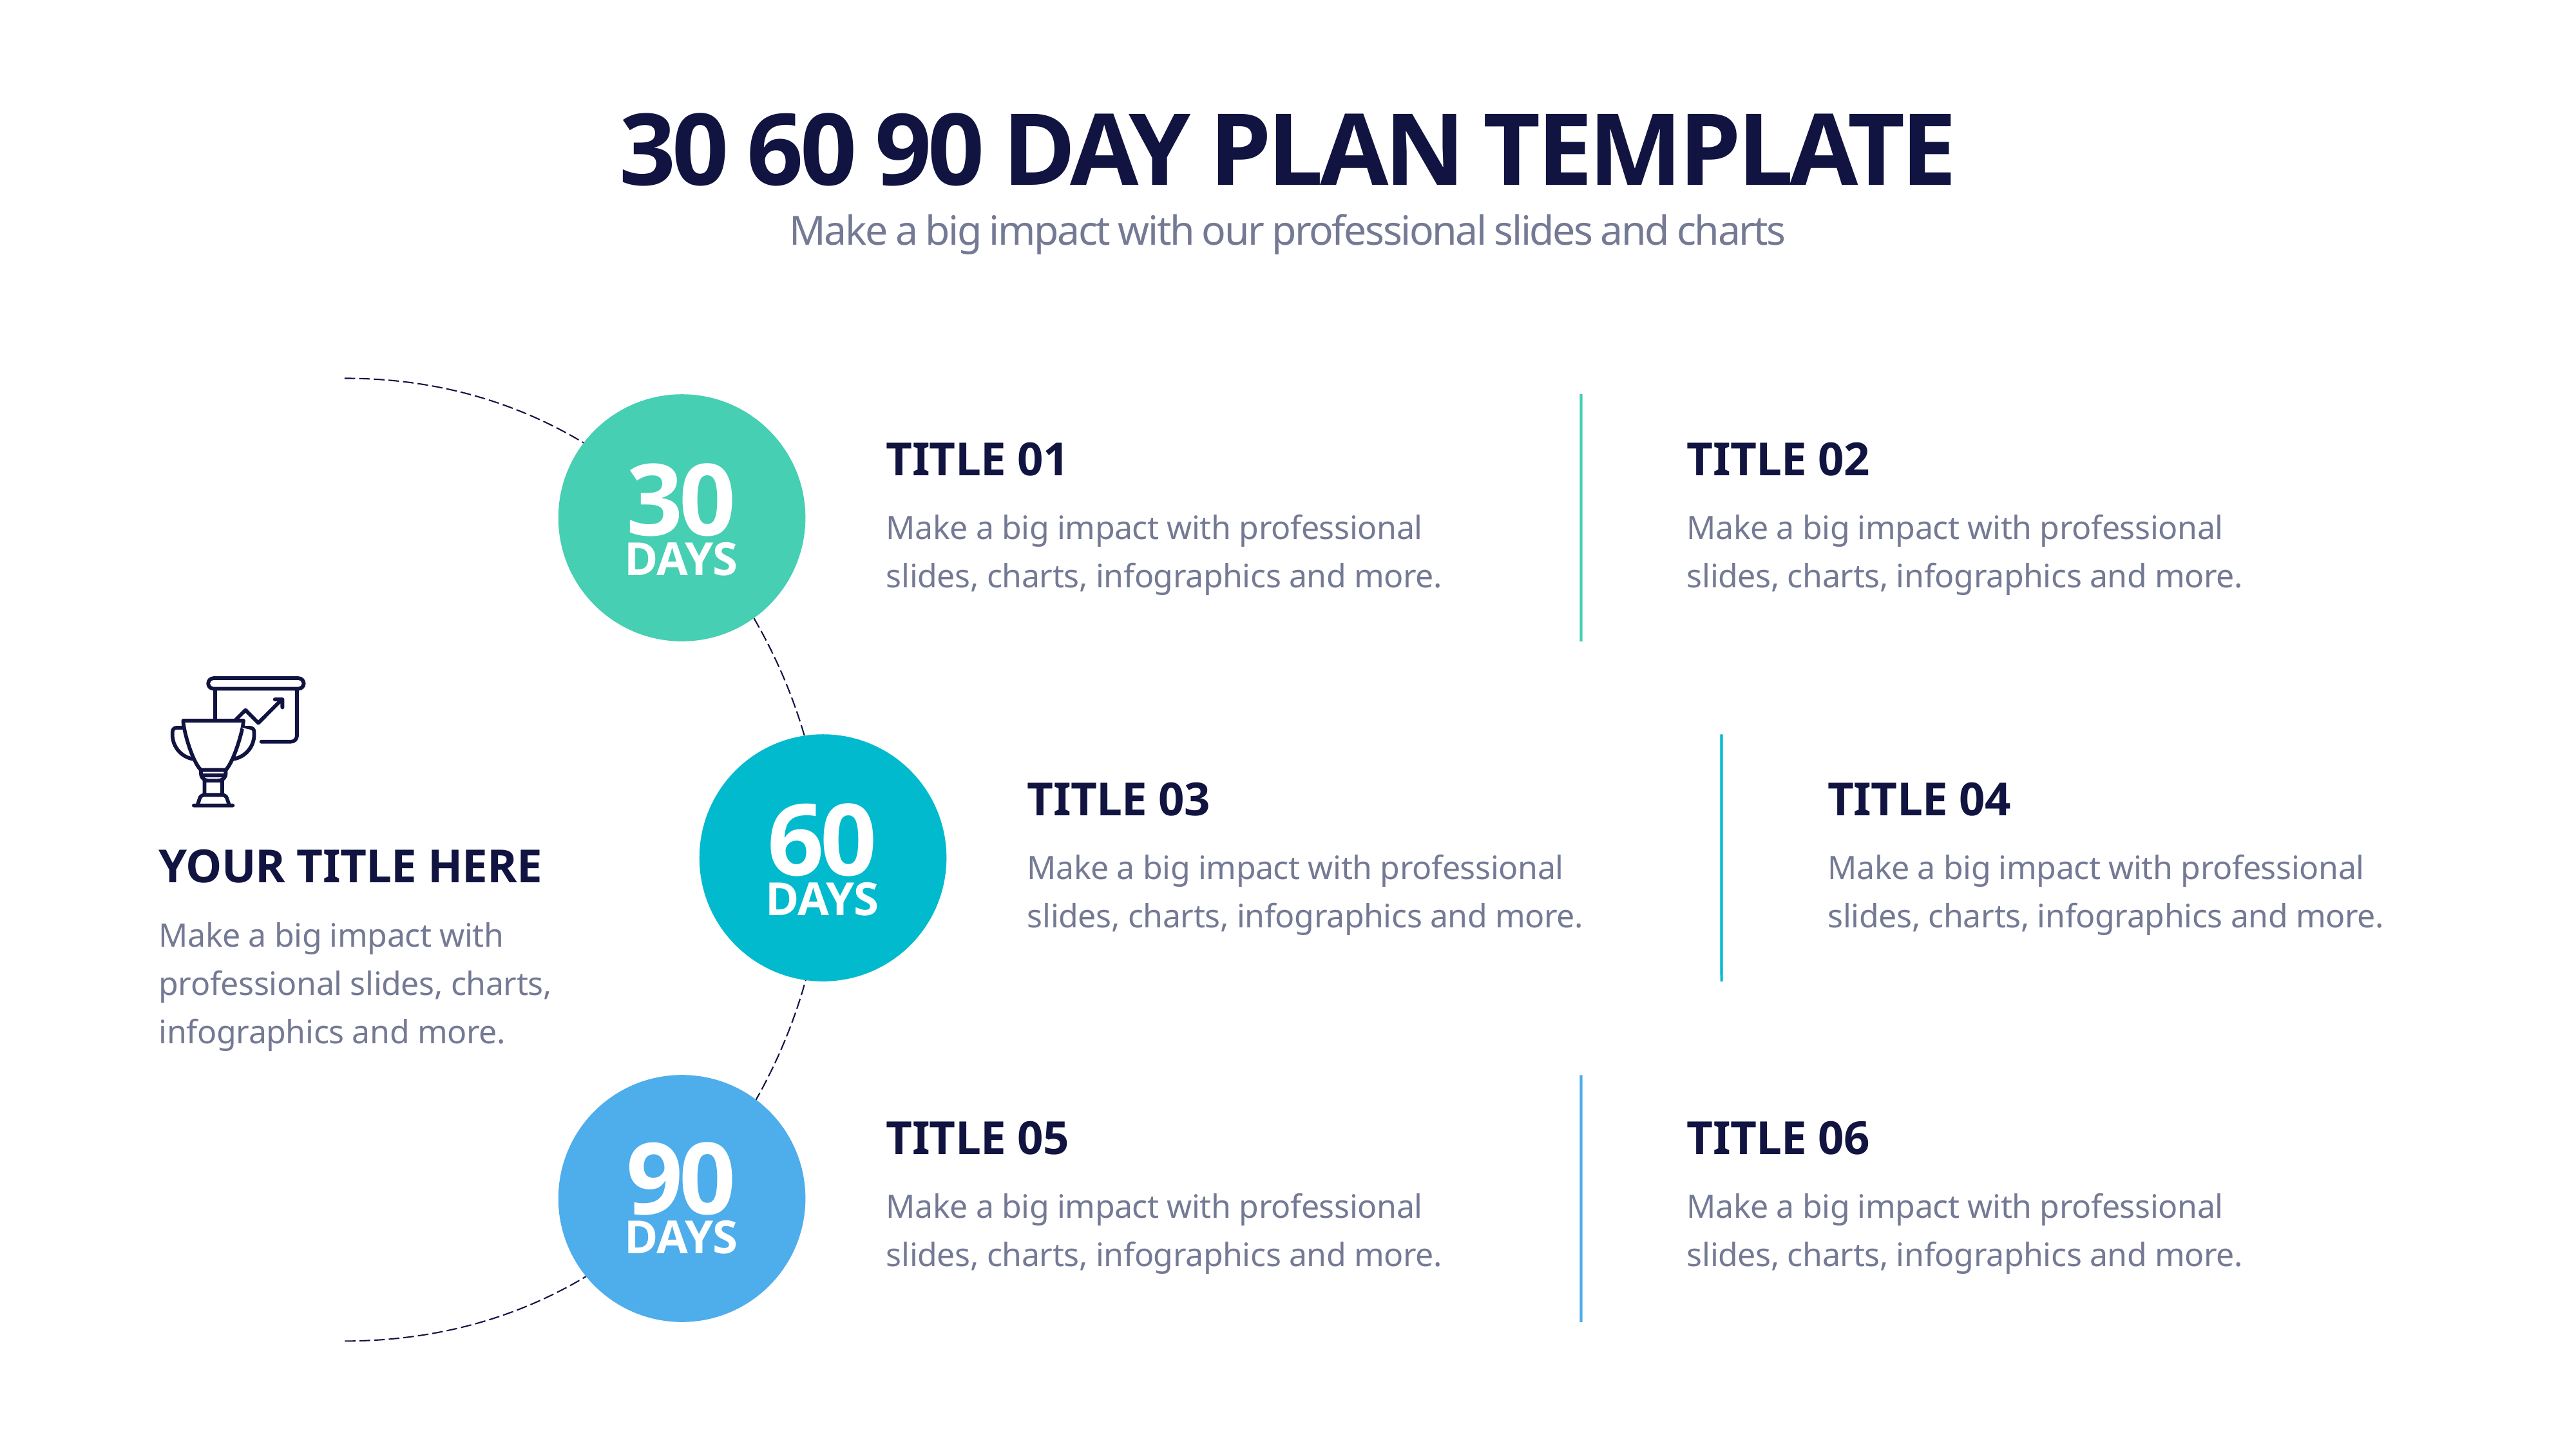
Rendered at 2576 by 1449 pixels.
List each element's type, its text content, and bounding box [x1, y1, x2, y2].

text_box [558, 469, 568, 566]
text_box Make a big impact with professional slides, charts, infographics and more. [1677, 493, 2287, 599]
text_box [722, 929, 924, 981]
text_box 90 [568, 1110, 794, 1239]
text_box [580, 1268, 785, 1322]
text_box Make a big impact with professional slides, charts, infographics and more. [876, 1171, 1487, 1278]
text_box DAYS [568, 1239, 794, 1268]
text_box Make a big impact with professional slides, charts, infographics and more. [149, 900, 588, 1055]
text_box Make a big impact with our professional slides and charts [160, 200, 2416, 258]
text_box [935, 806, 947, 909]
text_box Make a big impact with professional slides, charts, infographics and more. [1677, 1171, 2287, 1278]
text_box DAYS [709, 900, 935, 929]
text_box TITLE 02 [1677, 425, 2287, 489]
text_box [699, 809, 709, 907]
text_box DAYS [568, 560, 794, 589]
text_box [794, 466, 806, 569]
text_box [596, 1075, 768, 1110]
text_box Make a big impact with professional slides, charts, infographics and more. [876, 493, 1487, 599]
text_box [170, 676, 306, 808]
text_box 30 [568, 431, 794, 560]
text_box [581, 589, 783, 641]
text_box Make a big impact with professional slides, charts, infographics and more. [1818, 833, 2428, 939]
text_box [794, 1147, 806, 1250]
text_box [558, 1150, 568, 1247]
text_box 30 60 90 DAY PLAN TEMPLATE [160, 80, 2416, 200]
text_box TITLE 05 [876, 1103, 1487, 1168]
text_box TITLE 06 [1677, 1103, 2287, 1168]
text_box Make a big impact with professional slides, charts, infographics and more. [1017, 833, 1628, 939]
text_box 60 [709, 772, 935, 900]
text_box TITLE 04 [1818, 765, 2428, 829]
text_box [734, 734, 911, 772]
text_box YOUR TITLE HERE [149, 832, 588, 897]
text_box TITLE 03 [1017, 765, 1628, 829]
text_box [593, 394, 770, 431]
text_box TITLE 01 [876, 425, 1487, 489]
text_box [343, 377, 806, 1342]
